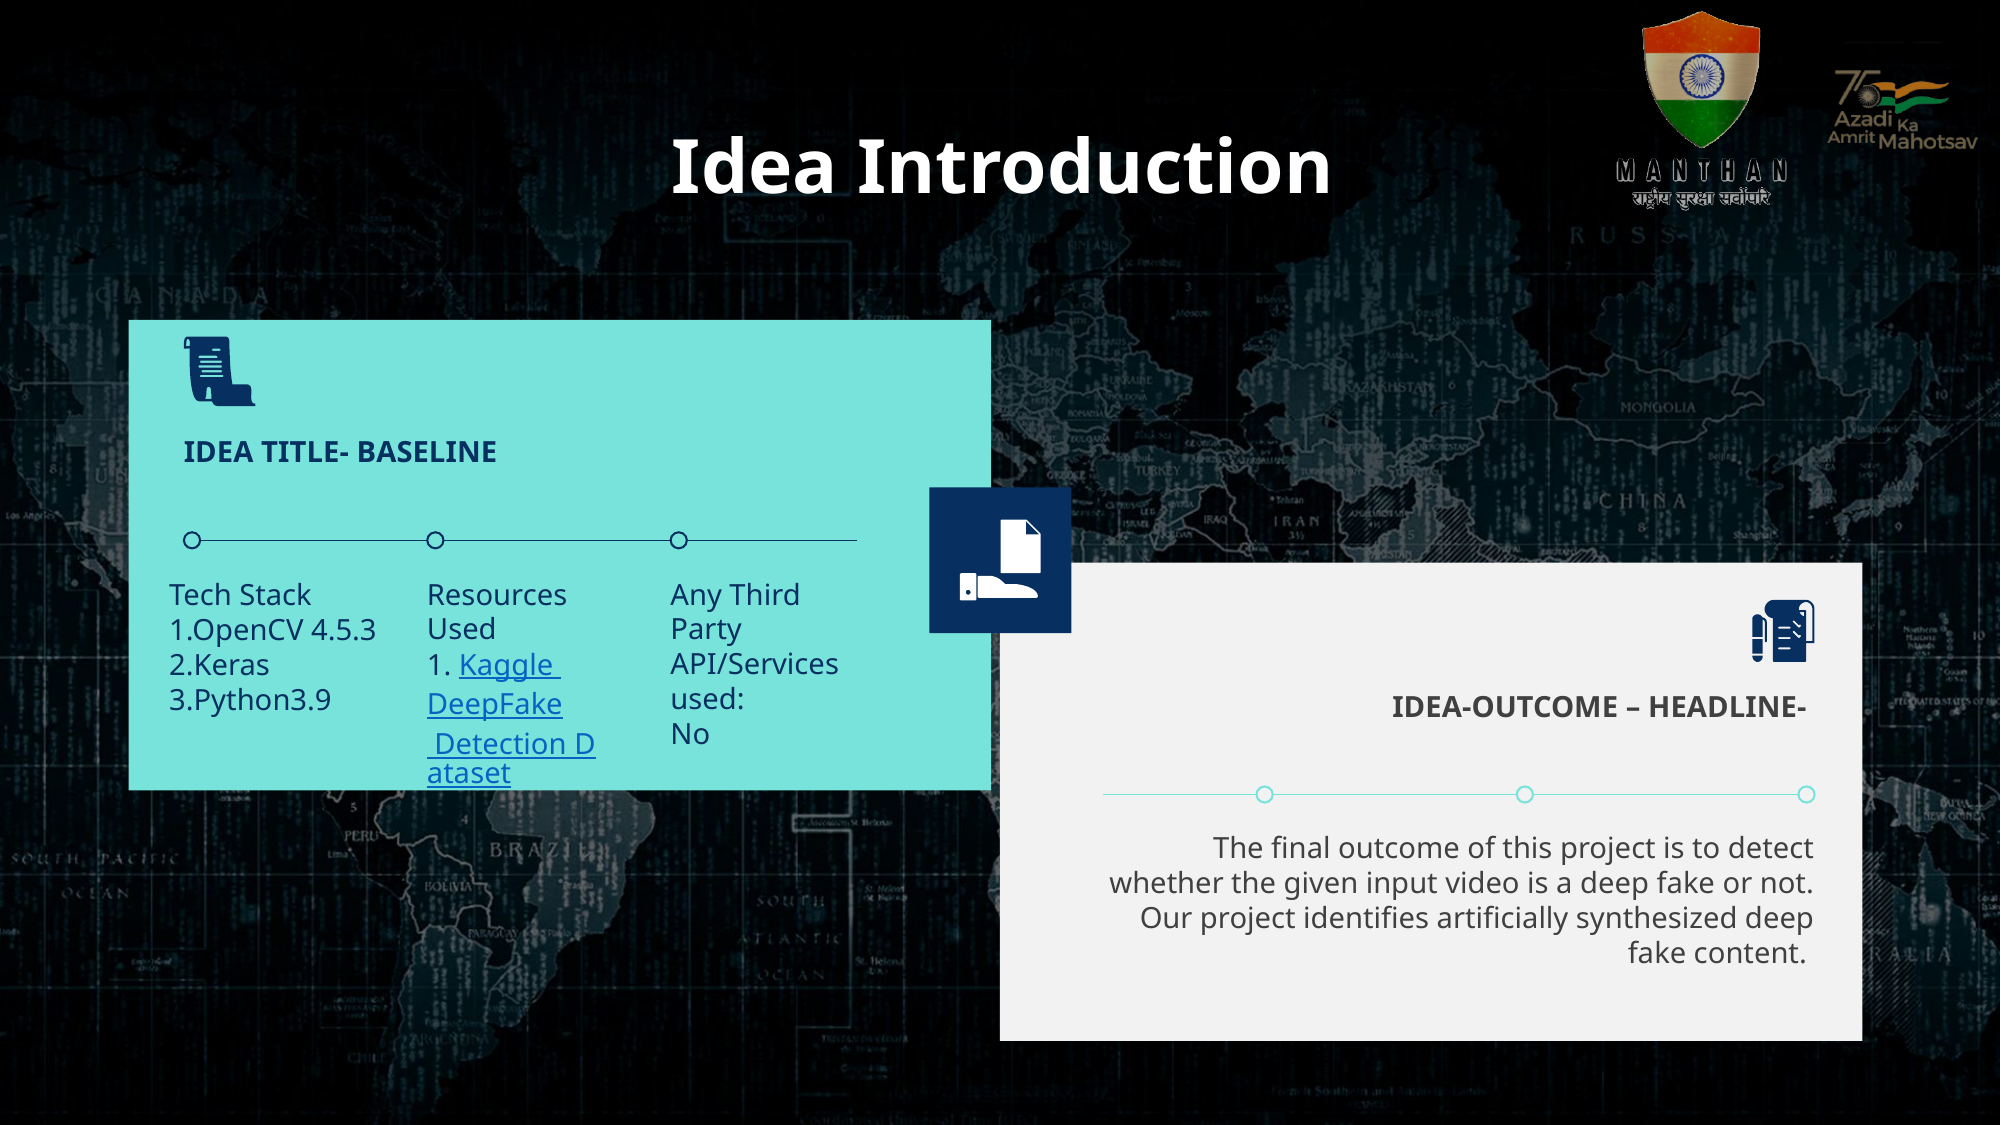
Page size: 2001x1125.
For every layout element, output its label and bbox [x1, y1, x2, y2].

text_box [183, 532, 857, 549]
text_box [1752, 599, 1815, 662]
text_box [929, 487, 1072, 633]
text_box [1102, 786, 1815, 803]
picture [0, 0, 2000, 1125]
